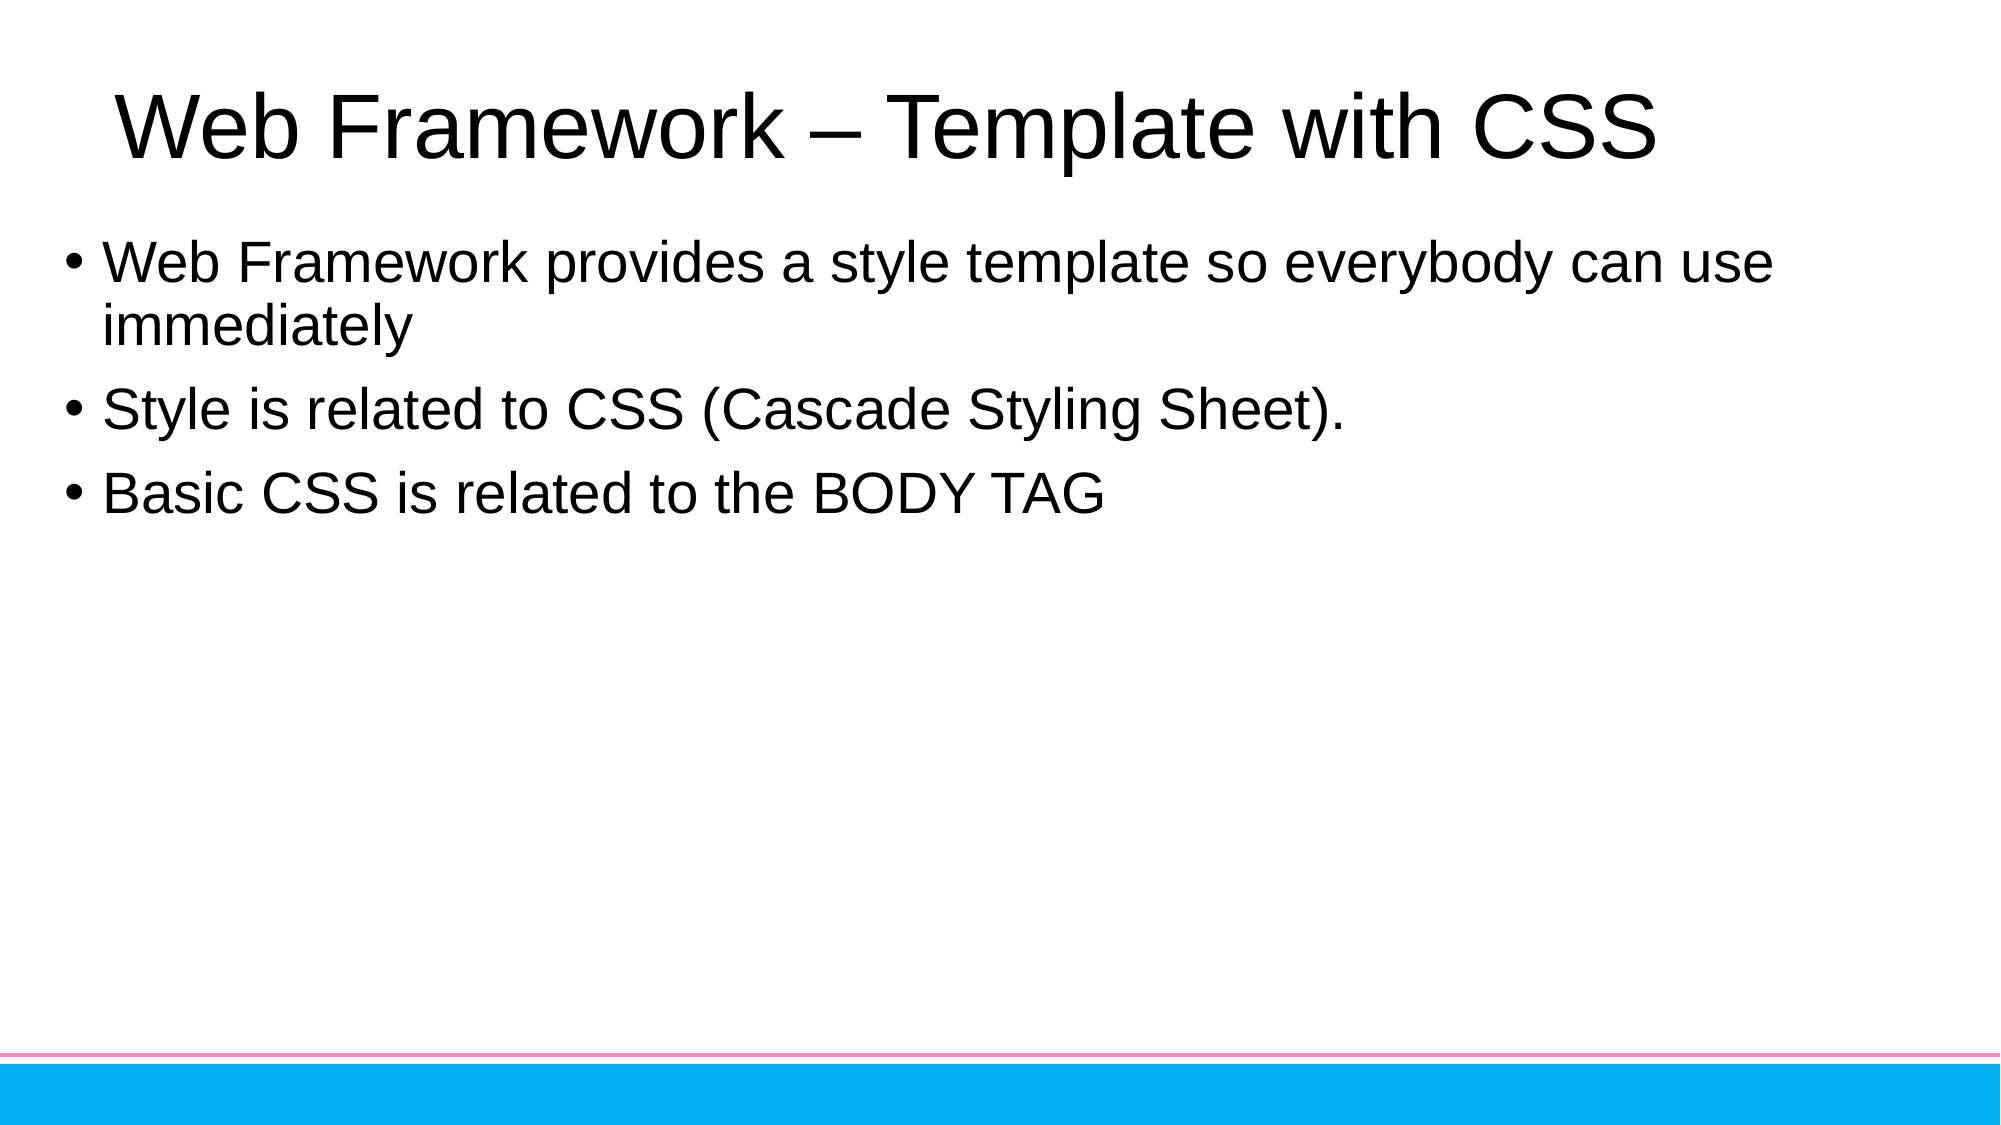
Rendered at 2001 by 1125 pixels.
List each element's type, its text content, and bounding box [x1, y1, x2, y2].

list Web Framework provides a style template so everybody can use immediately Style is related to CSS (Cascade Styling Sheet). Basic CSS is related to the BODY TAG [50, 224, 1900, 1075]
title Web Framework – Template with CSS [99, 72, 1900, 188]
